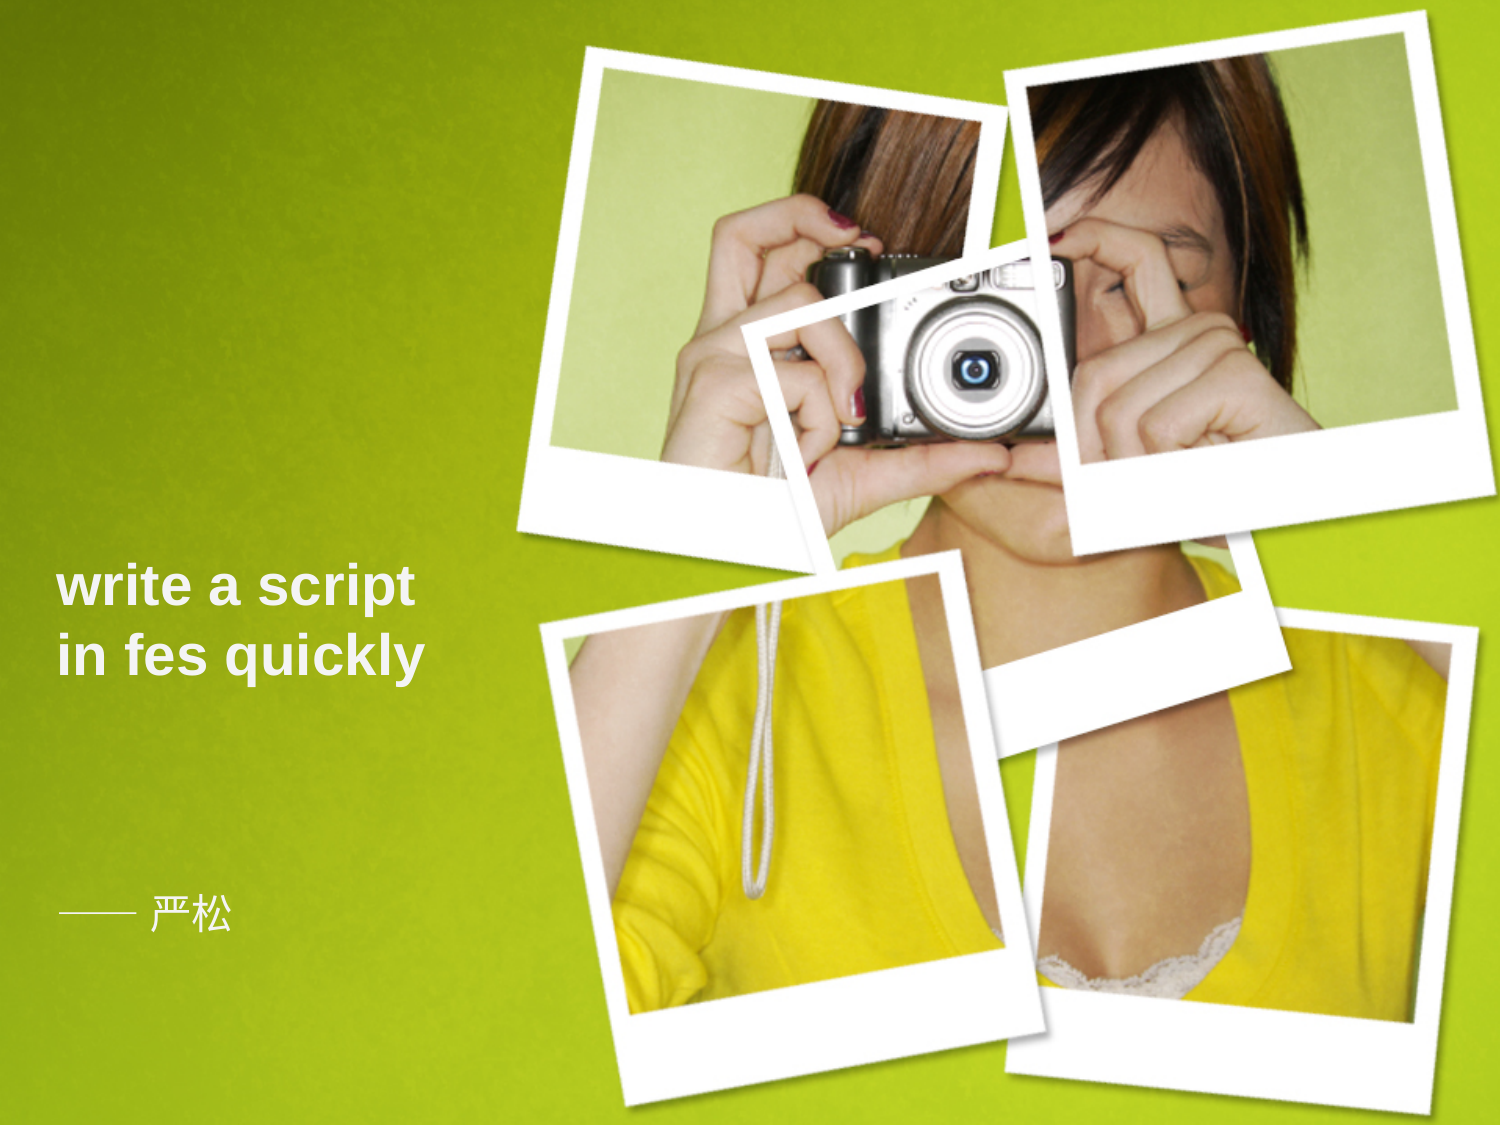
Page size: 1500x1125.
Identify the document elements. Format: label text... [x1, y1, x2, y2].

title write a script in fes quickly [41, 496, 617, 738]
subtitle ——严松 [41, 880, 501, 1082]
picture [0, 0, 1500, 1125]
